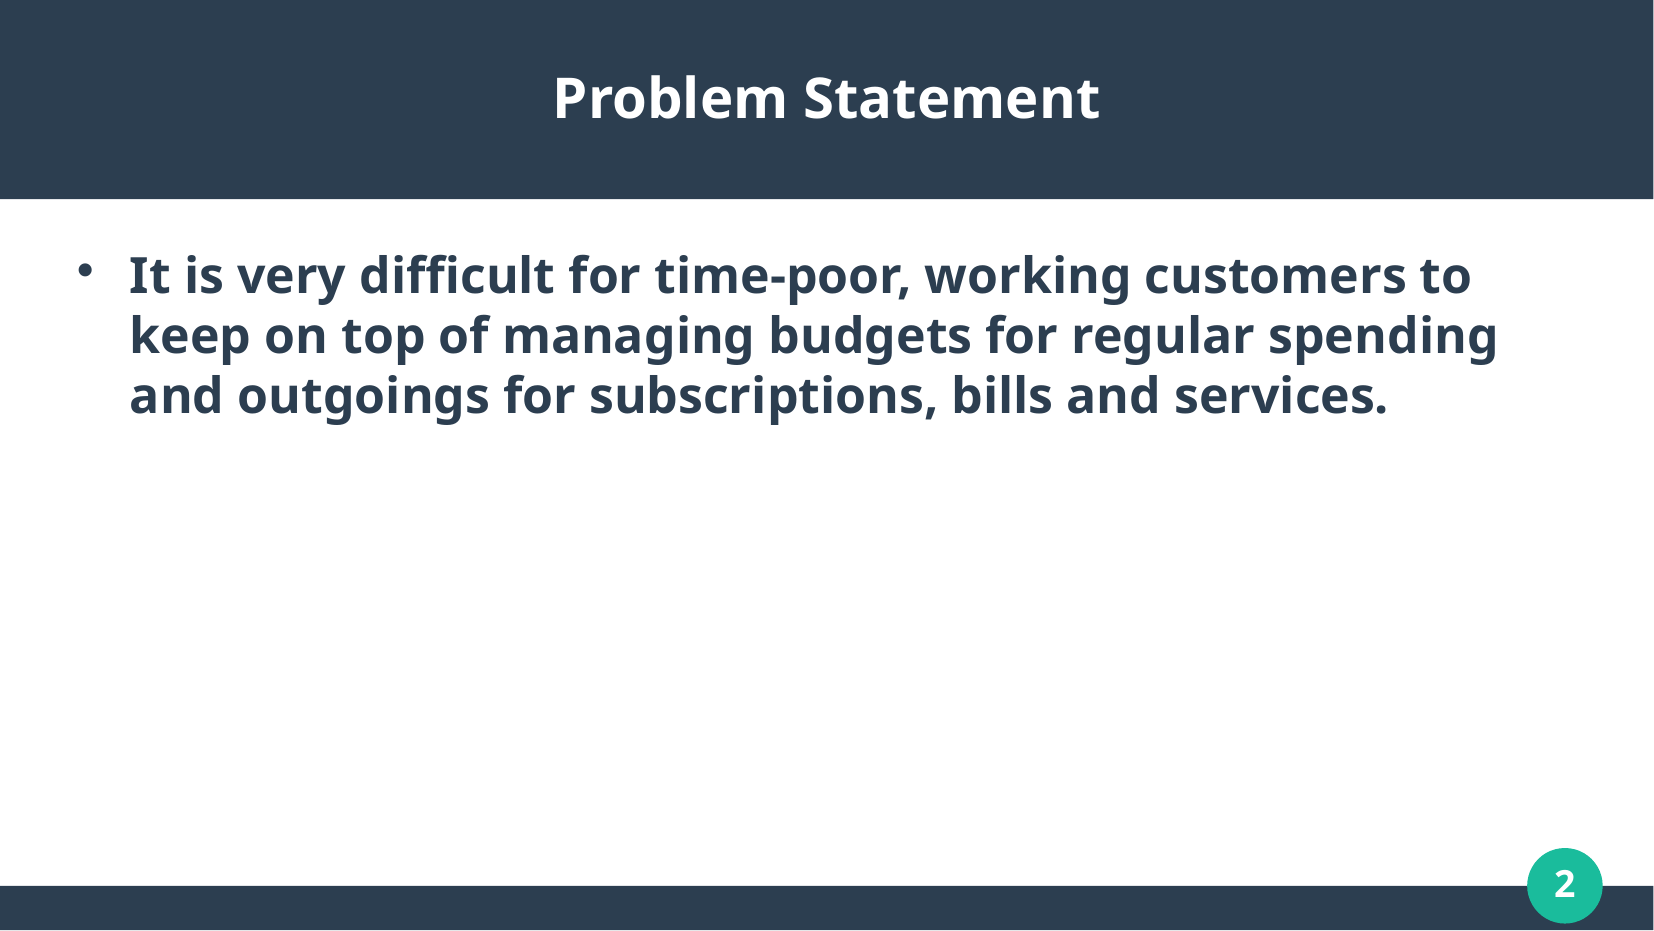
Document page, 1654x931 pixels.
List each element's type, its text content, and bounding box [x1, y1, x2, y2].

list It is very difficult for time-poor, working customers to keep on top of managing budgets for regular spending and outgoings for subscriptions, bills and services. [59, 243, 1595, 864]
title Problem Statement [59, 37, 1595, 156]
